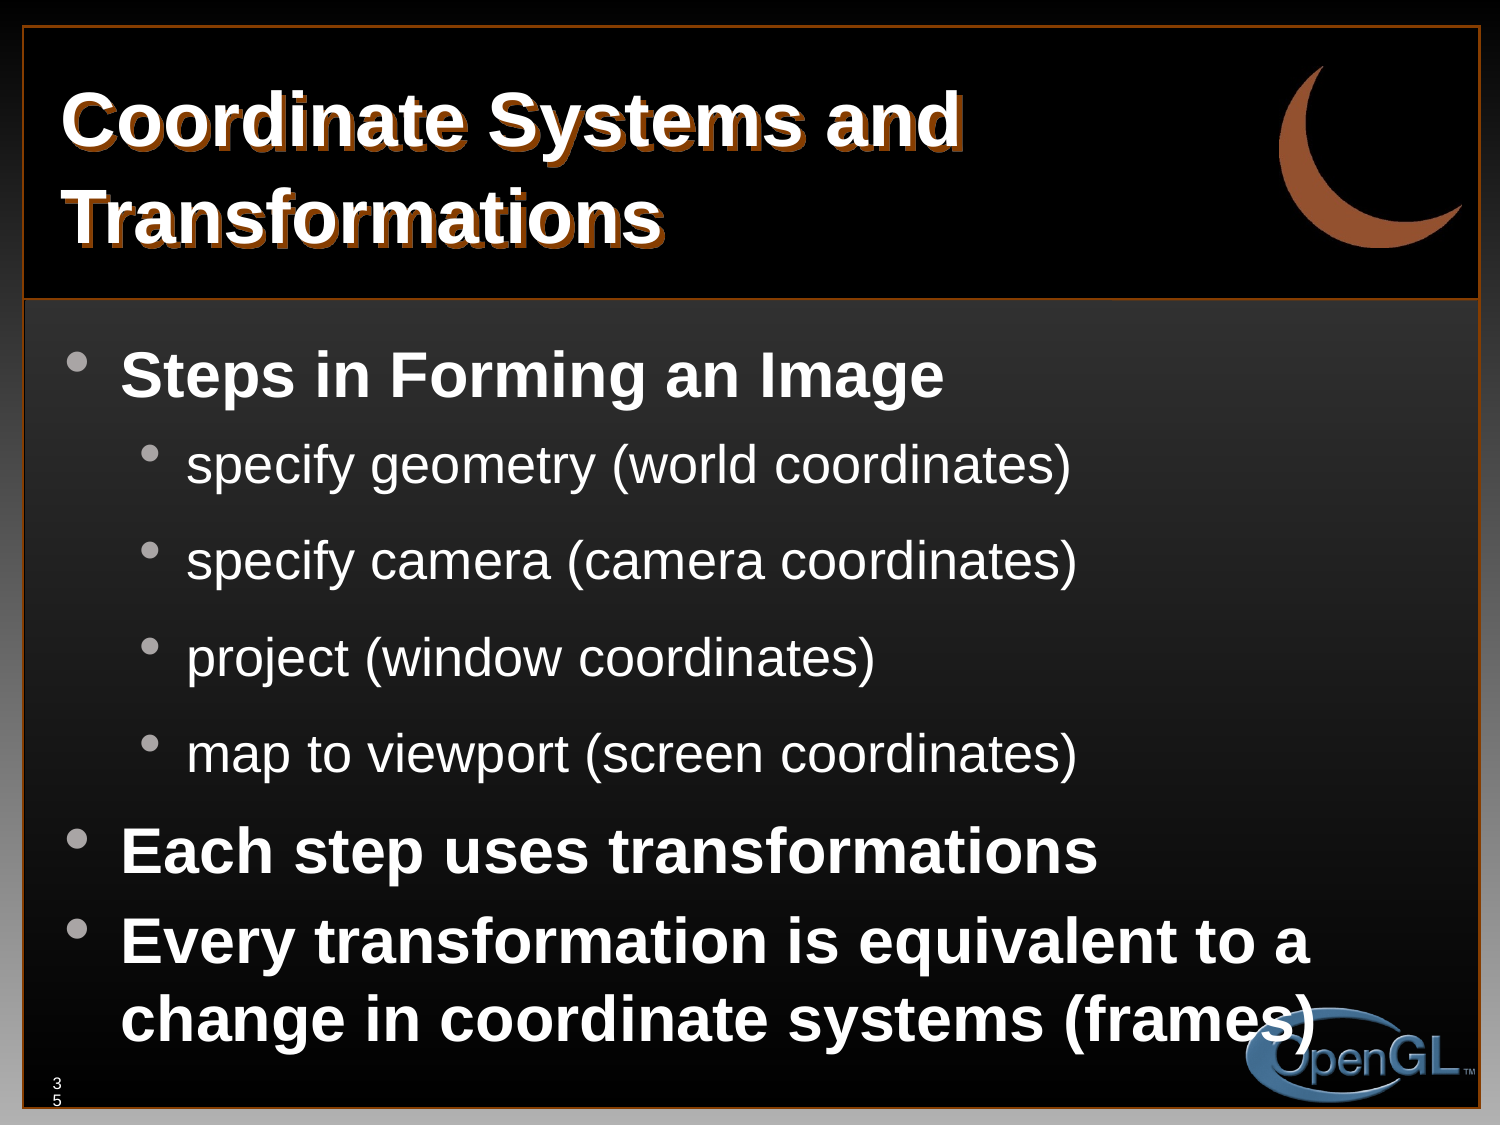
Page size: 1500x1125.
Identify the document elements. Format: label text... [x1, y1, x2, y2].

list Steps in Forming an Image specify geometry (world coordinates) specify camera (camera coordinates) project (window coordinates) map to viewport (screen coordinates) Each step uses transformations Every transformation is equivalent to a change in coordinate systems (frames) [49, 324, 1455, 1001]
picture [1279, 66, 1462, 248]
slide_number 35 [37, 1065, 75, 1101]
picture [1240, 994, 1477, 1116]
title Coordinate Systems and Transformations [45, 48, 1266, 276]
